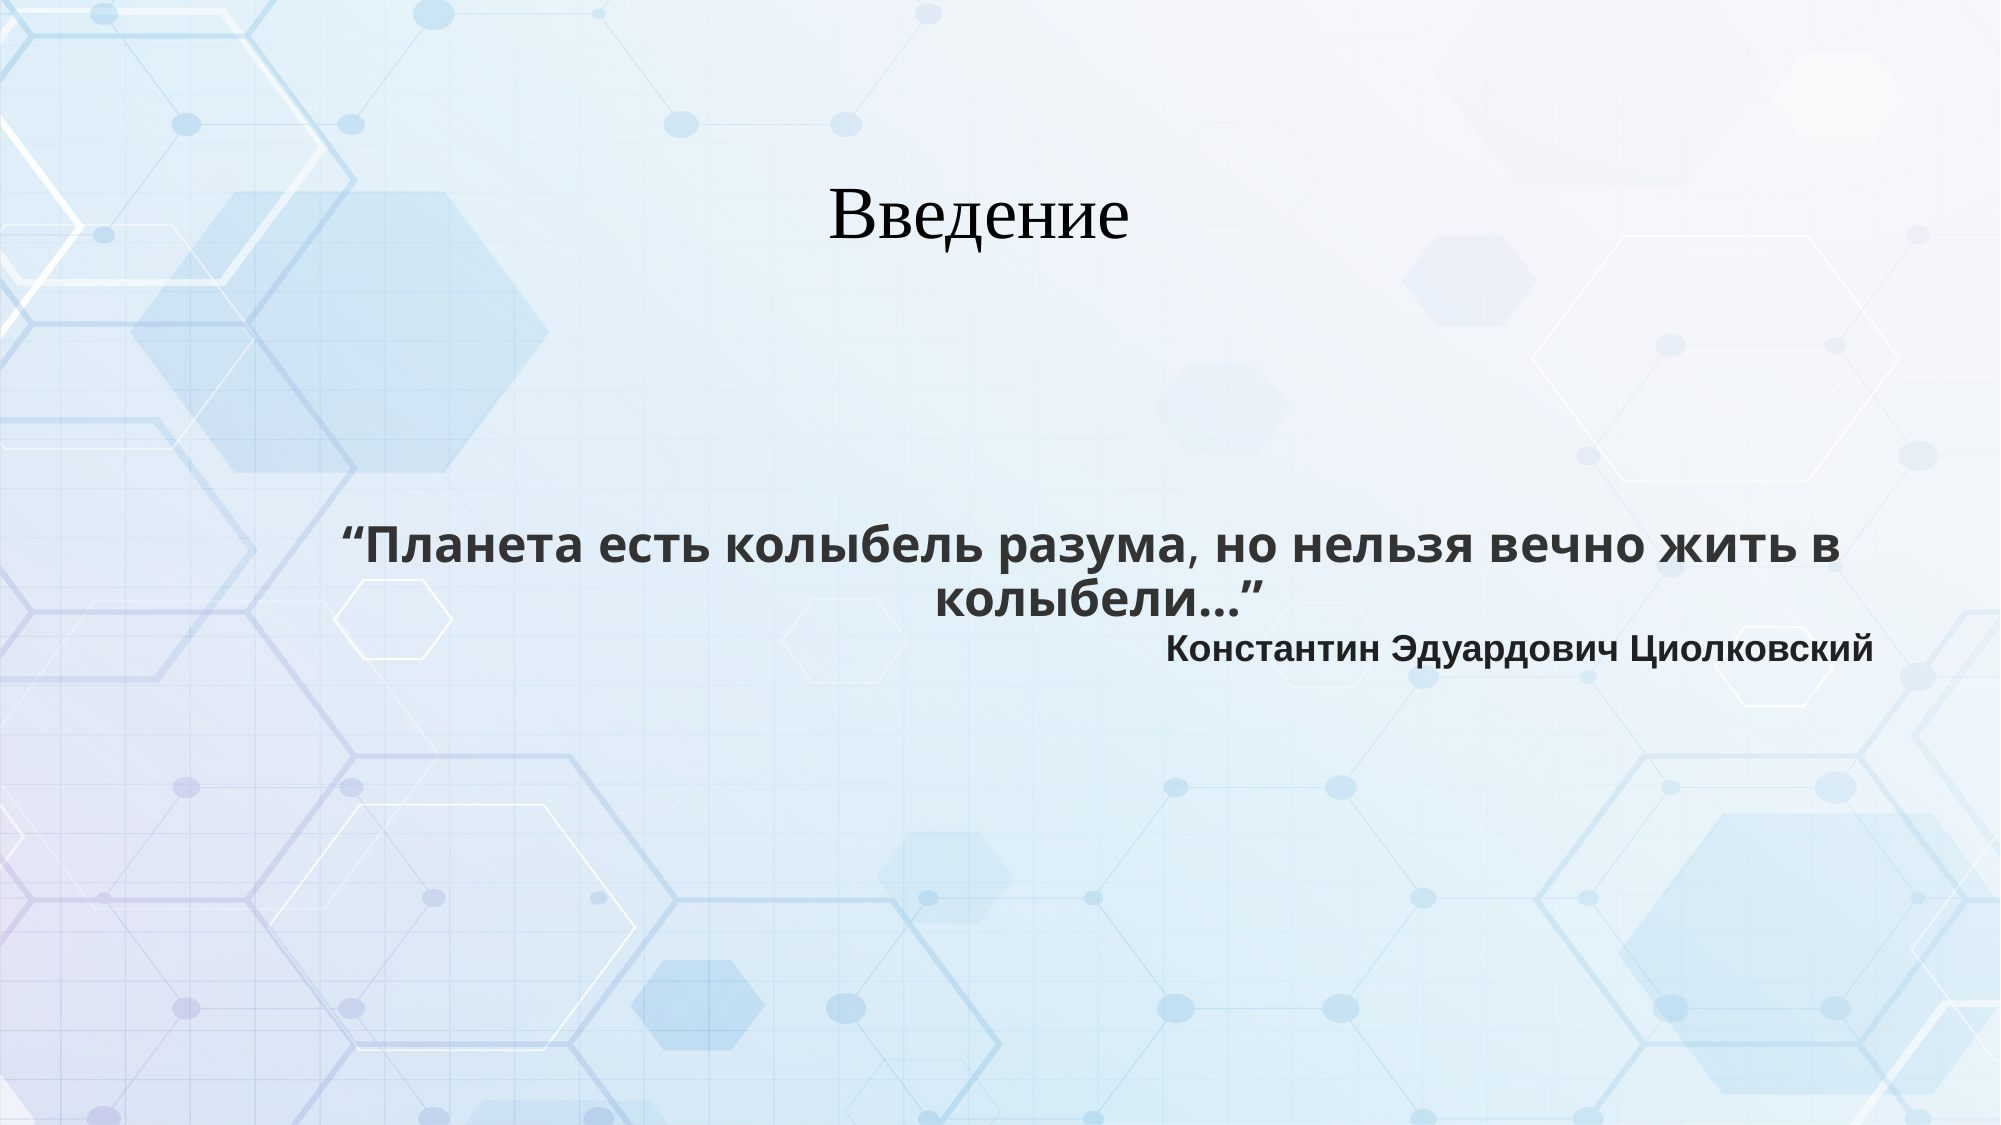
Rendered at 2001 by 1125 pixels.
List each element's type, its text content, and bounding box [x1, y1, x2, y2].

text_box Константин Эдуардович Циолковский [1151, 616, 1941, 677]
subtitle “Планета есть колыбель разума, но нельзя вечно жить в колыбели…” [312, 511, 1886, 783]
title Введение [249, 184, 1710, 263]
